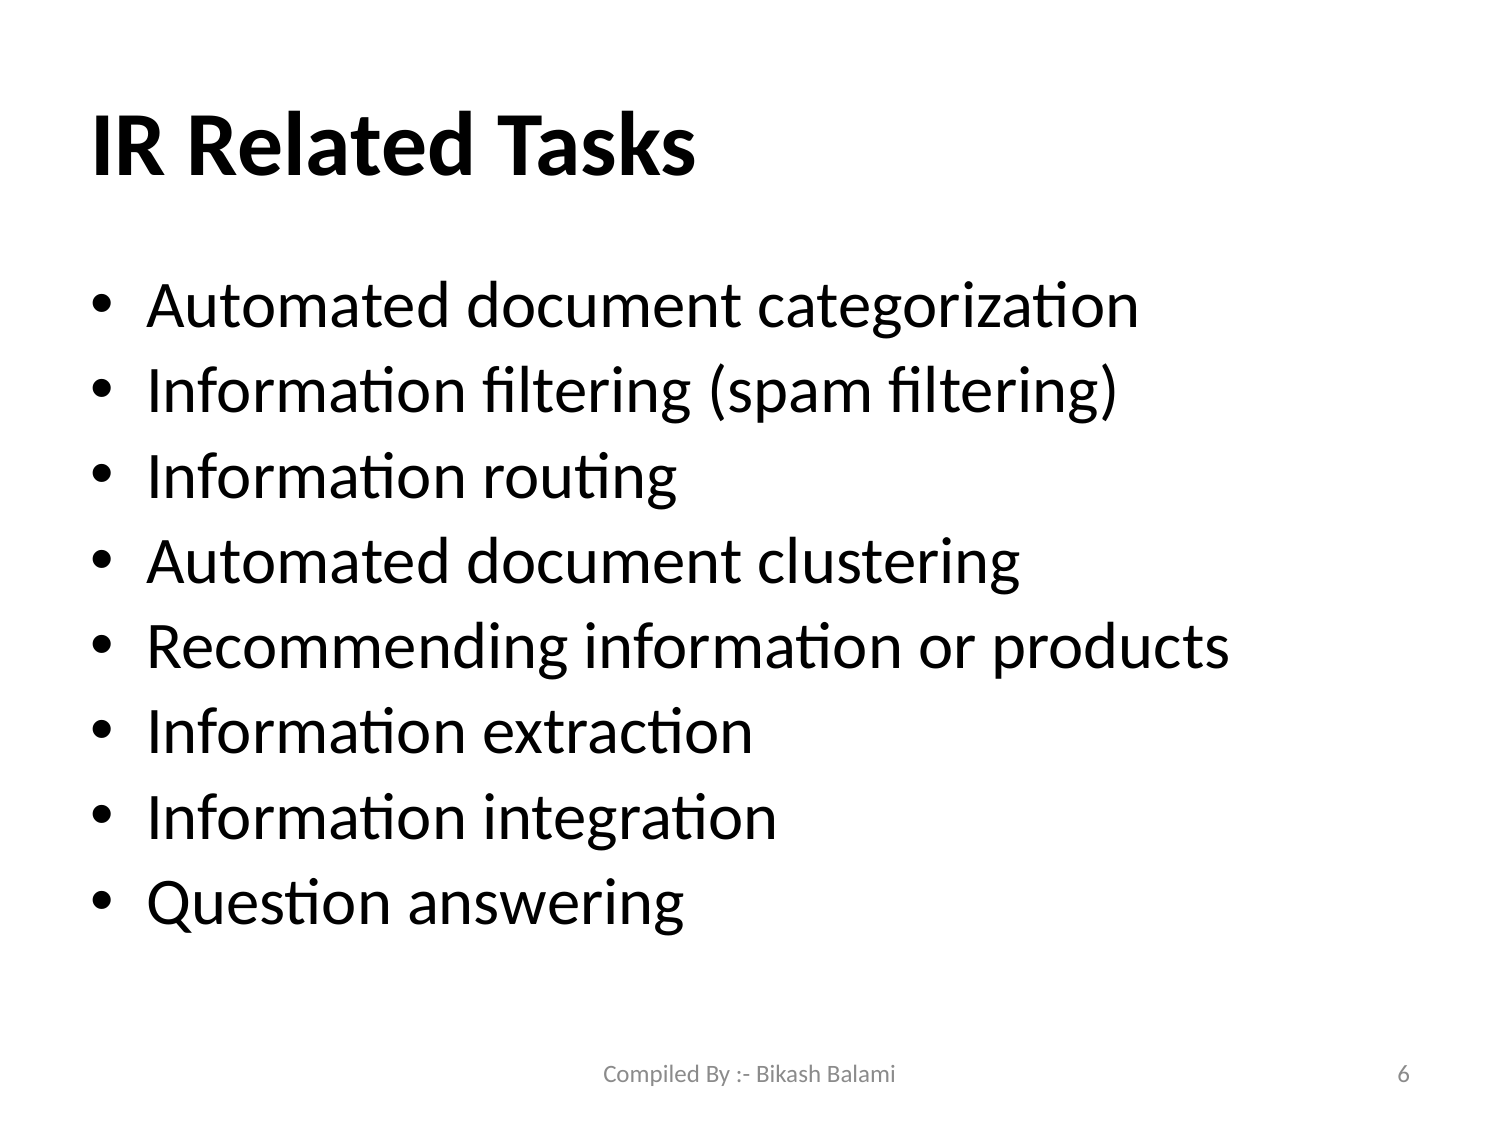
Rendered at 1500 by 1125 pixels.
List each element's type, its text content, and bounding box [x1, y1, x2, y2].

footer Compiled By :- Bikash Balami [512, 1042, 988, 1103]
list Automated document categorization Information filtering (spam filtering) Information routing Automated document clustering Recommending information or products Information extraction Information integration Question answering [75, 262, 1425, 1005]
title IR Related Tasks [75, 45, 1425, 233]
slide_number 6 [1074, 1042, 1425, 1103]
